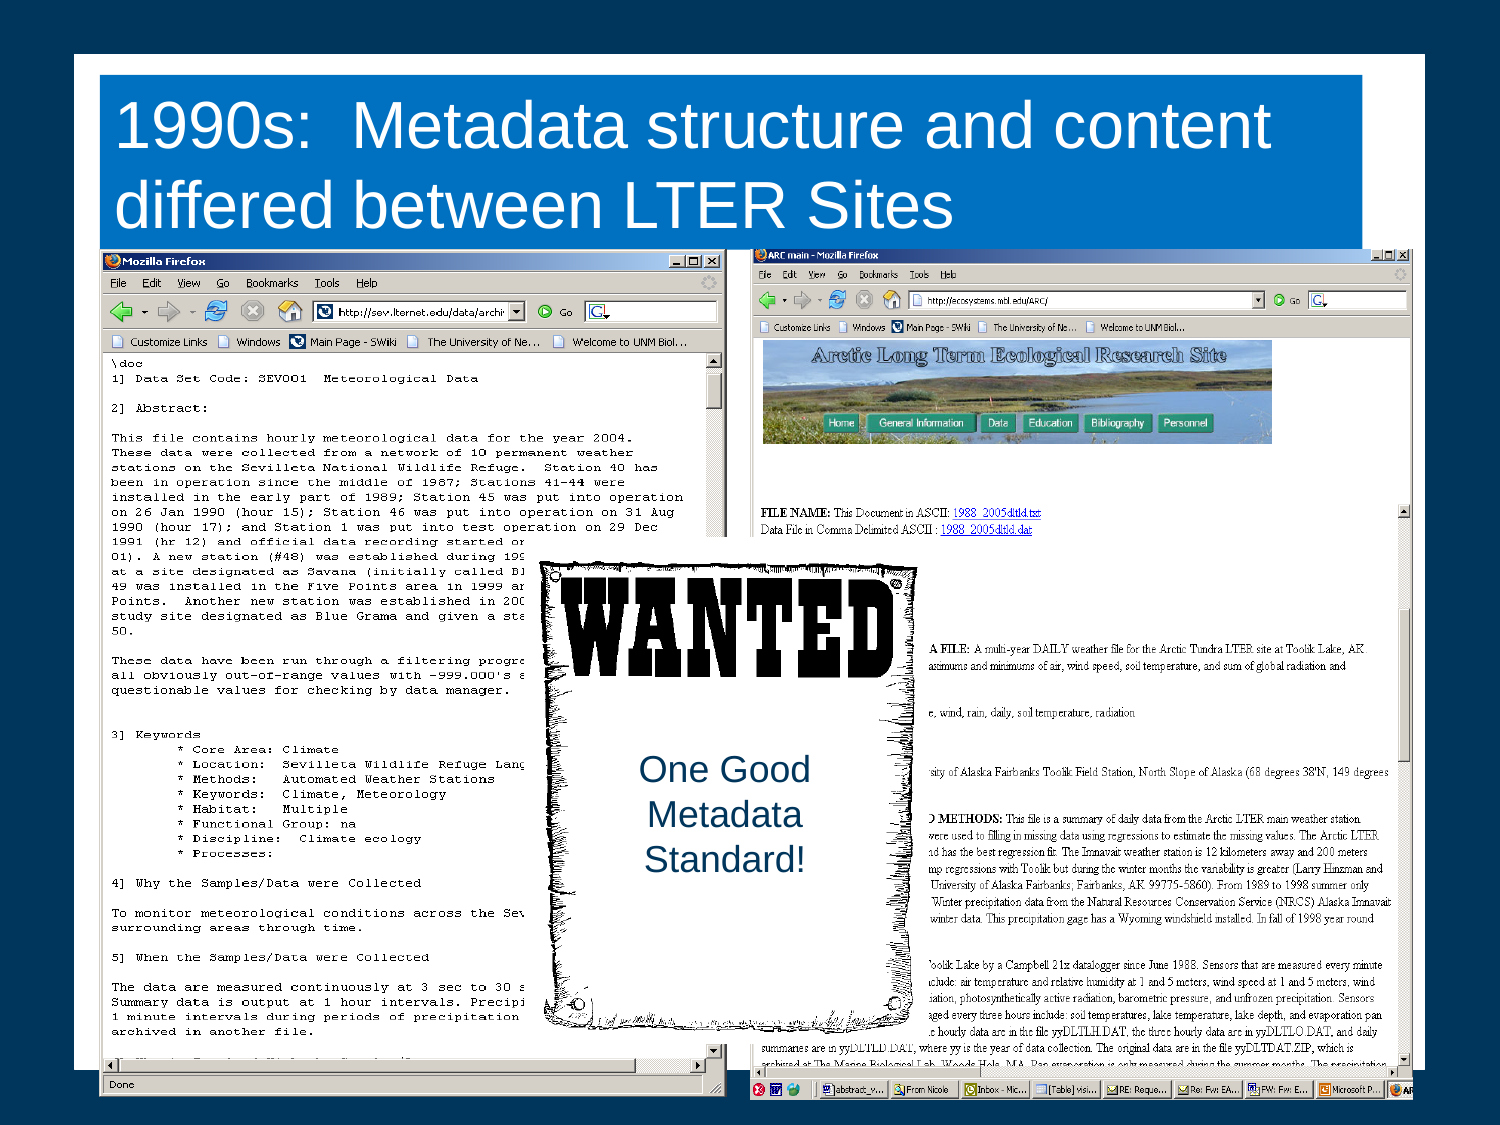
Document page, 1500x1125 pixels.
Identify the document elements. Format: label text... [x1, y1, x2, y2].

picture [749, 249, 1413, 1101]
picture [99, 249, 727, 1097]
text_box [523, 537, 930, 1044]
text_box 1990s: Metadata structure and content differed between LTER Sites [99, 74, 1363, 250]
